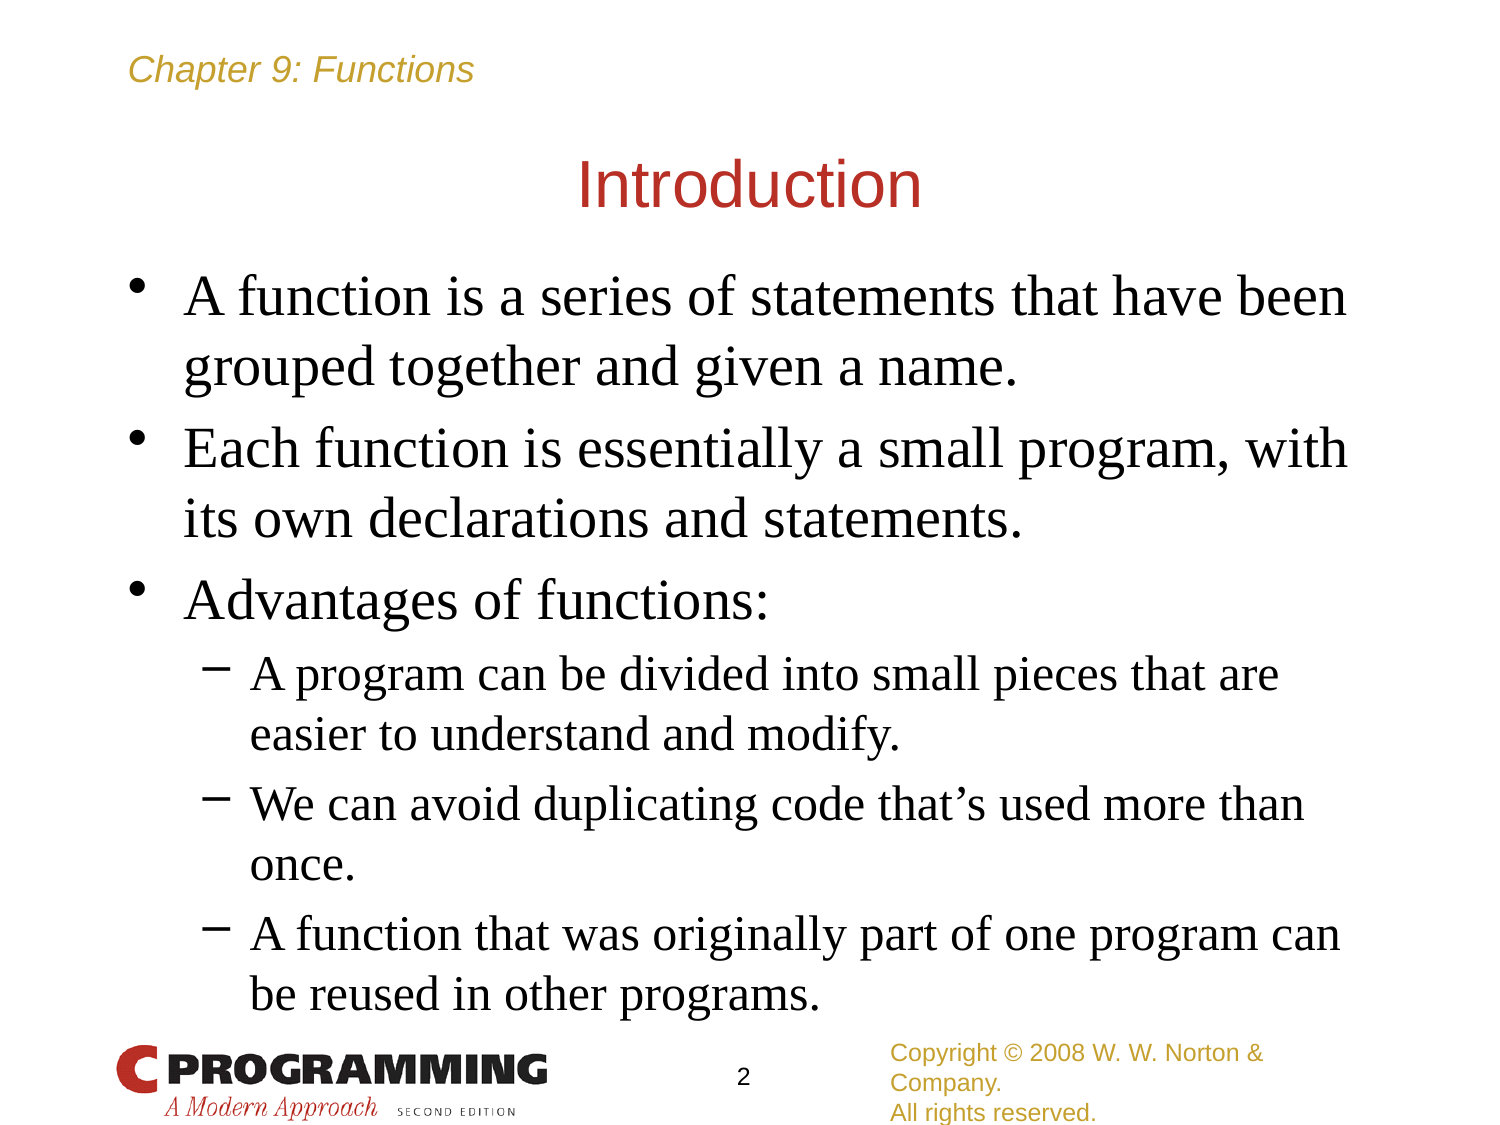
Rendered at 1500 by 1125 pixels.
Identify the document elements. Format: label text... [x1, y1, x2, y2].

list A function is a series of statements that have been grouped together and given a name. Each function is essentially a small program, with its own declarations and statements. Advantages of functions: A program can be divided into small pieces that are easier to understand and modify. We can avoid duplicating code that’s used more than once. A function that was originally part of one program can be reused in other programs. [112, 249, 1388, 1038]
slide_number 2 [687, 1049, 801, 1101]
picture [112, 1041, 550, 1123]
title Introduction [112, 125, 1388, 238]
footer Copyright © 2008 W. W. Norton & Company. All rights reserved. [874, 1043, 1388, 1119]
